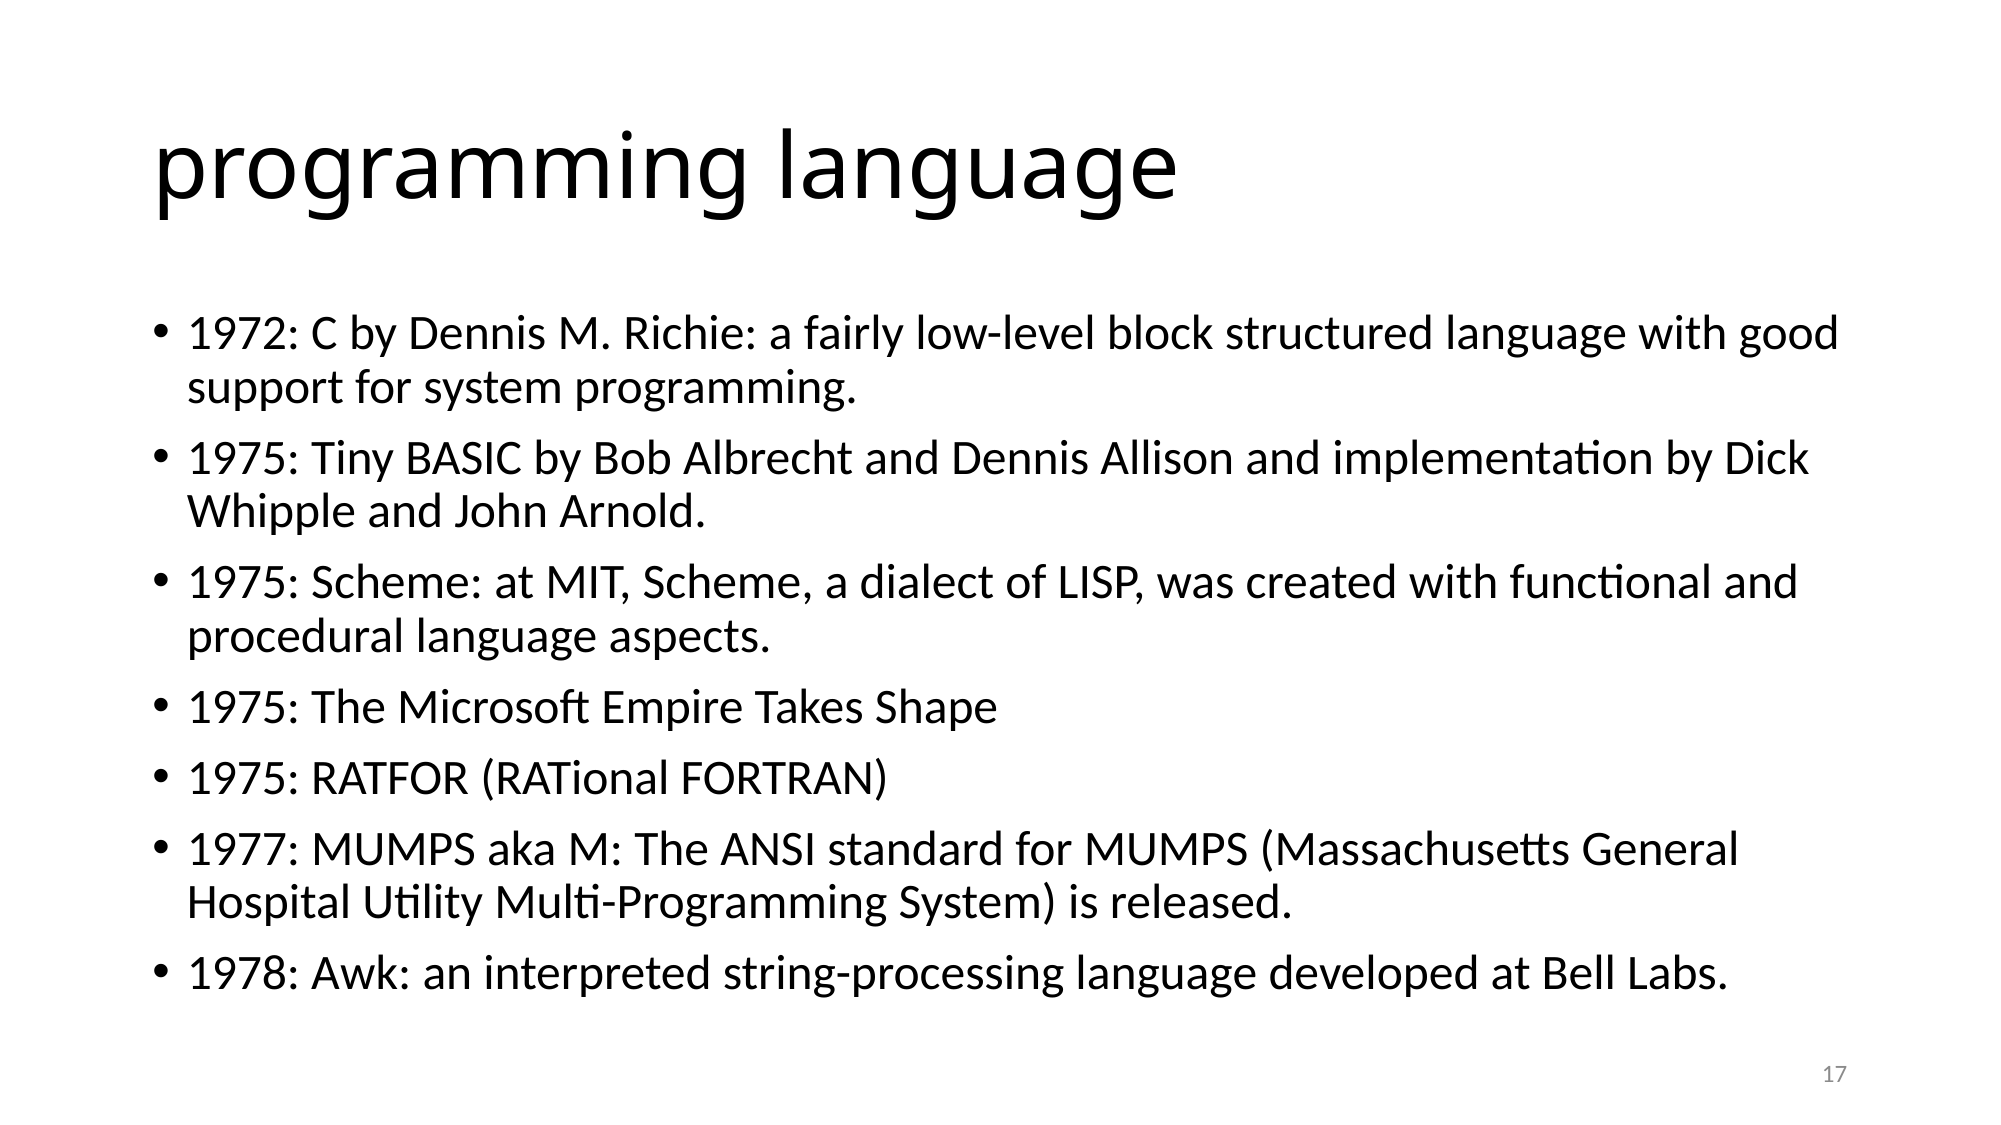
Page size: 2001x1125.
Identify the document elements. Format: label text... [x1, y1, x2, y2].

list 1972: C by Dennis M. Richie: a fairly low-level block structured language with good support for system programming. 1975: Tiny BASIC by Bob Albrecht and Dennis Allison and implementation by Dick Whipple and John Arnold. 1975: Scheme: at MIT, Scheme, a dialect of LISP, was created with functional and procedural language aspects. 1975: The Microsoft Empire Takes Shape 1975: RATFOR (RATional FORTRAN) 1977: MUMPS aka M: The ANSI standard for MUMPS (Massachusetts General Hospital Utility Multi-Programming System) is released. 1978: Awk: an interpreted string-processing language developed at Bell Labs. [137, 299, 1863, 1014]
slide_number 17 [1412, 1042, 1863, 1103]
title programming language [137, 59, 1863, 278]
